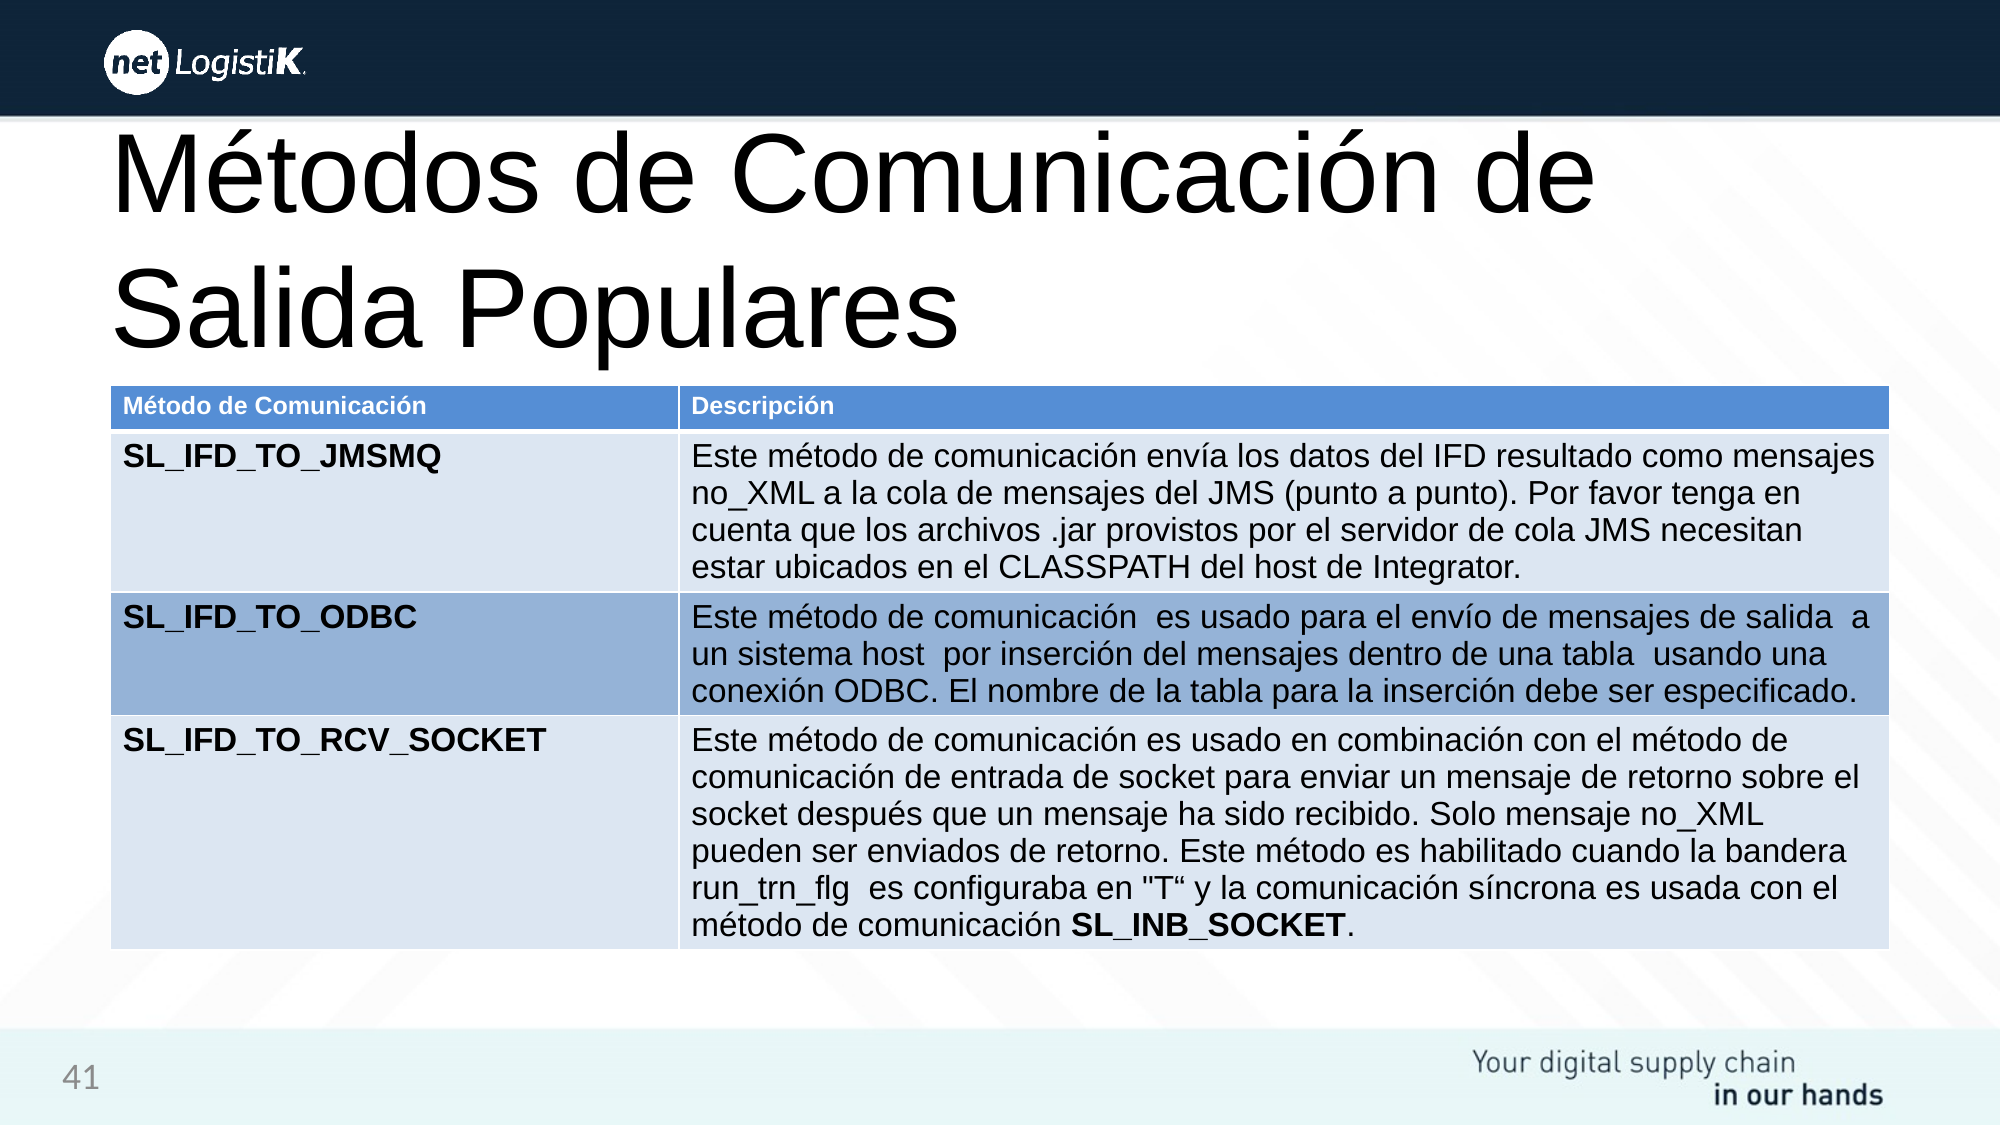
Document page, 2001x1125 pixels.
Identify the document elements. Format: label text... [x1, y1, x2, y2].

title Métodos de Comunicación de Salida Populares [110, 92, 1911, 206]
table_header Método de Comunicación [111, 386, 678, 429]
table_cell SL_IFD_TO_JMSMQ [111, 434, 678, 591]
table_cell Este método de comunicación es usado para el envío de mensajes de salida a un sistema host por inserción del mensajes dentro de una tabla usando una conexión ODBC. El nombre de la tabla para la inserción debe ser especificado. [680, 593, 1889, 715]
table_cell Este método de comunicación envía los datos del IFD resultado como mensajes no_XML a la cola de mensajes del JMS (punto a punto). Por favor tenga en cuenta que los archivos .jar provistos por el servidor de cola JMS necesitan estar ubicados en el CLASSPATH del host de Integrator. [680, 434, 1889, 591]
picture [0, 0, 2000, 1125]
table_cell SL_IFD_TO_RCV_SOCKET [111, 716, 678, 949]
slide_number 41 [0, 1052, 100, 1092]
table_cell SL_IFD_TO_ODBC [111, 593, 678, 715]
table_header Descripción [680, 386, 1889, 429]
table_cell Este método de comunicación es usado en combinación con el método de comunicación de entrada de socket para enviar un mensaje de retorno sobre el socket después que un mensaje ha sido recibido. Solo mensaje no_XML pueden ser enviados de retorno. Este método es habilitado cuando la bandera run_trn_flg es configuraba en "T“ y la comunicación síncrona es usada con el método de comunicación SL_INB_SOCKET. [680, 716, 1889, 949]
